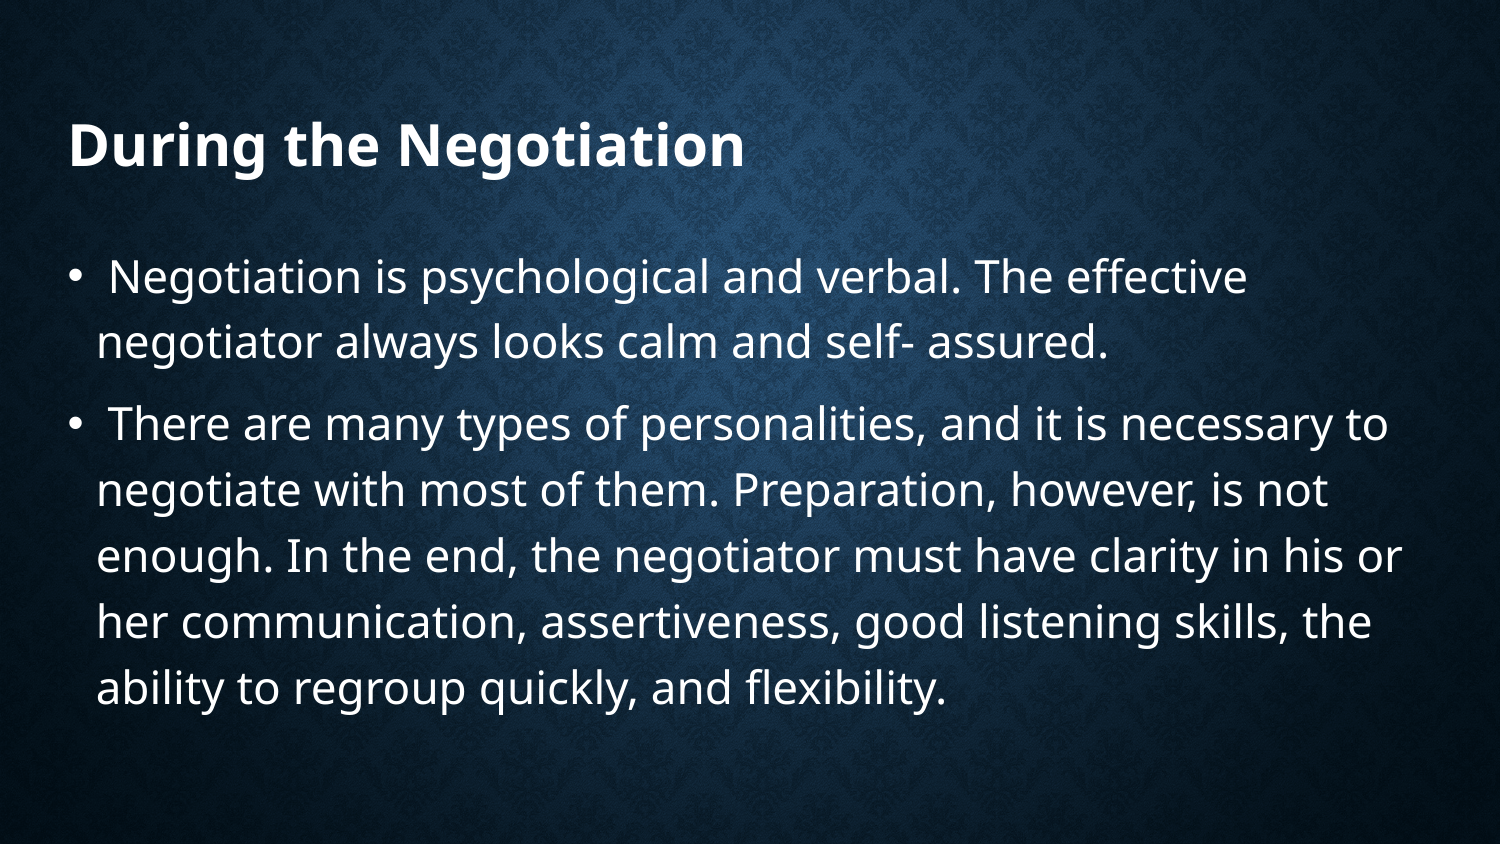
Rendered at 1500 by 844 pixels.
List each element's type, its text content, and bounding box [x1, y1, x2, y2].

list During the Negotiation Negotiation is psychological and verbal. The effective negotiator always looks calm and self- assured. There are many types of personalities, and it is necessary to negotiate with most of them. Preparation, however, is not enough. In the end, the negotiator must have clarity in his or her communication, assertiveness, good listening skills, the ability to regroup quickly, and flexibility. [52, 86, 1462, 778]
